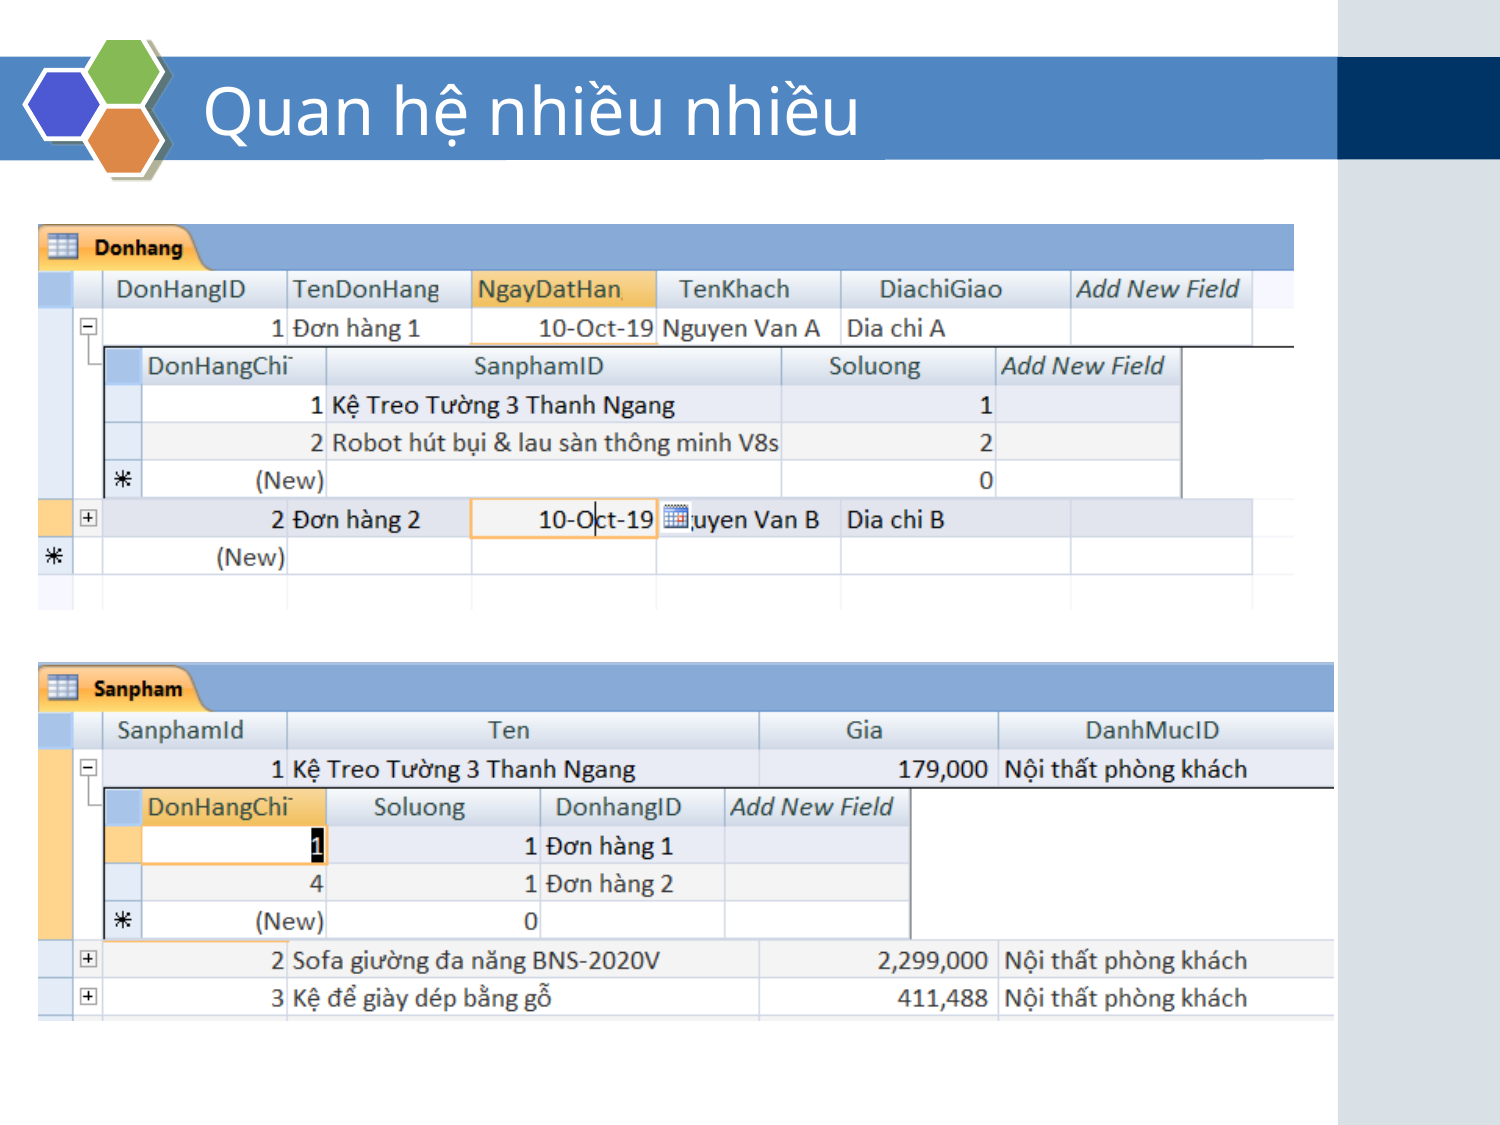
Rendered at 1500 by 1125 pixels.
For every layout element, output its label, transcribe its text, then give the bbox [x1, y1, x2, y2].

title Quan hệ nhiều nhiều [187, 62, 1288, 155]
picture [38, 224, 1294, 610]
picture [38, 662, 1334, 1021]
